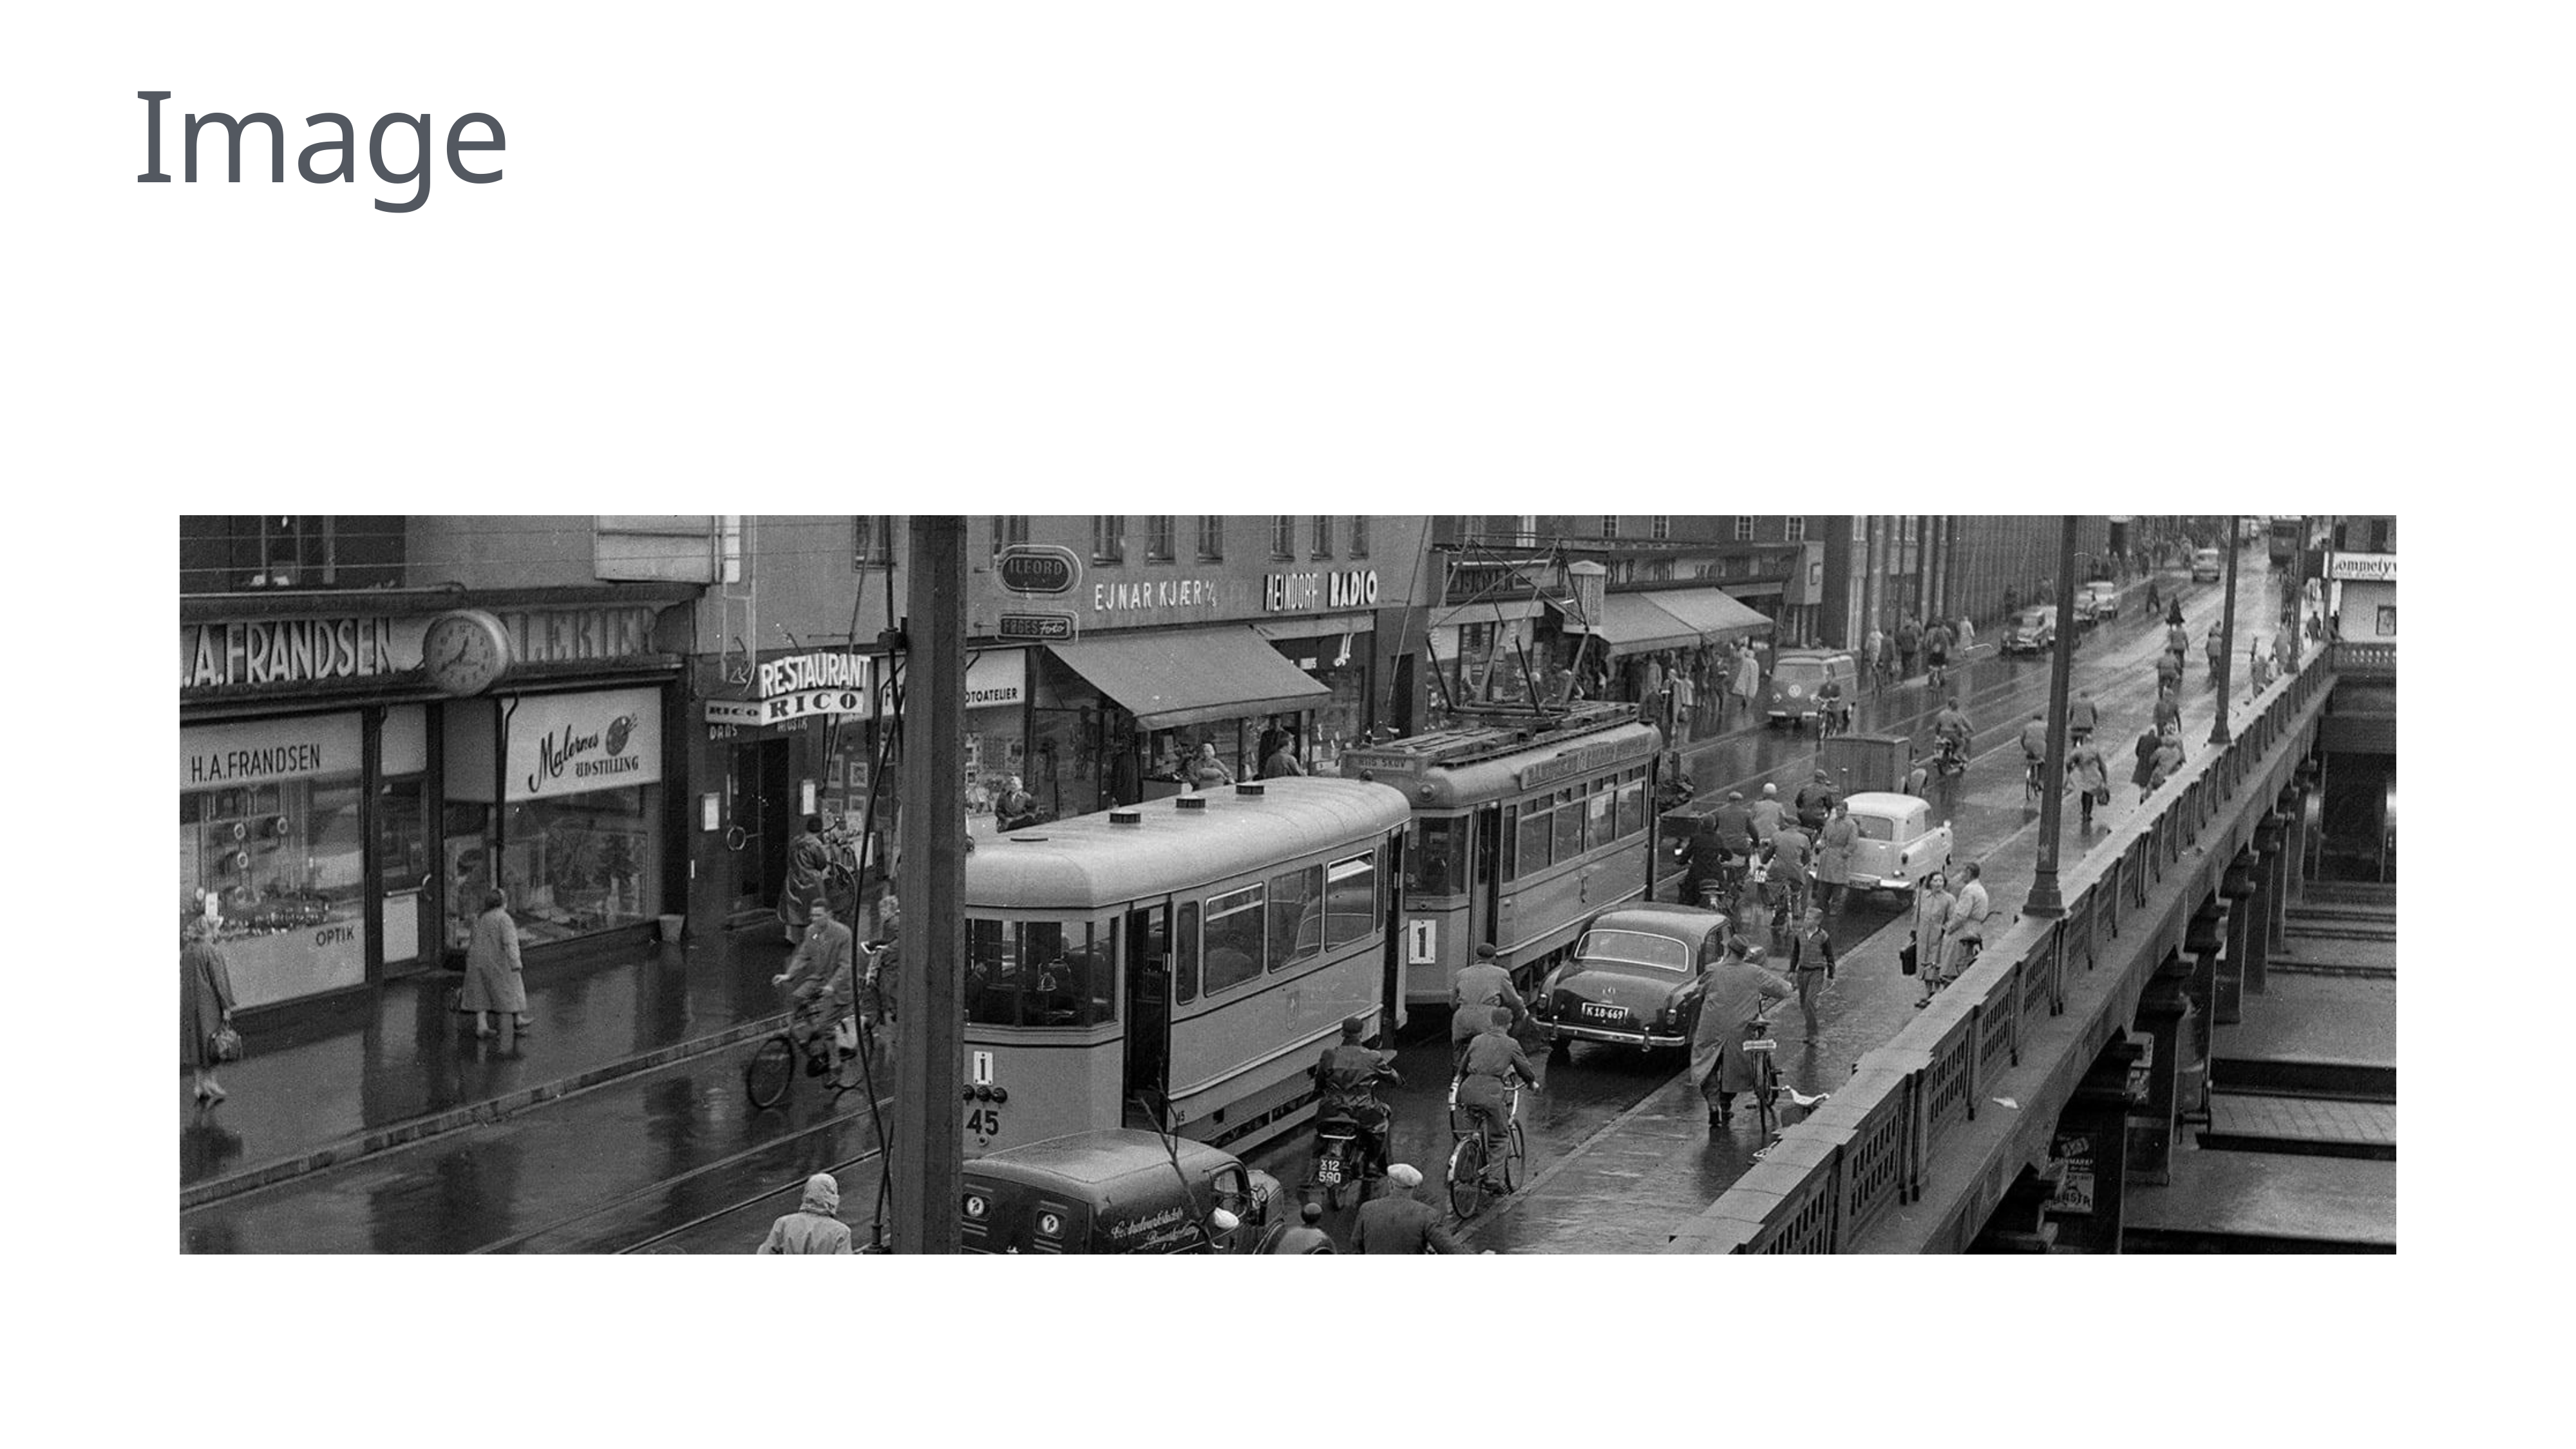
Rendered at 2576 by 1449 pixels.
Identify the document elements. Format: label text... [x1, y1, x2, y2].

picture [180, 515, 2396, 1255]
title Image [127, 66, 2449, 246]
